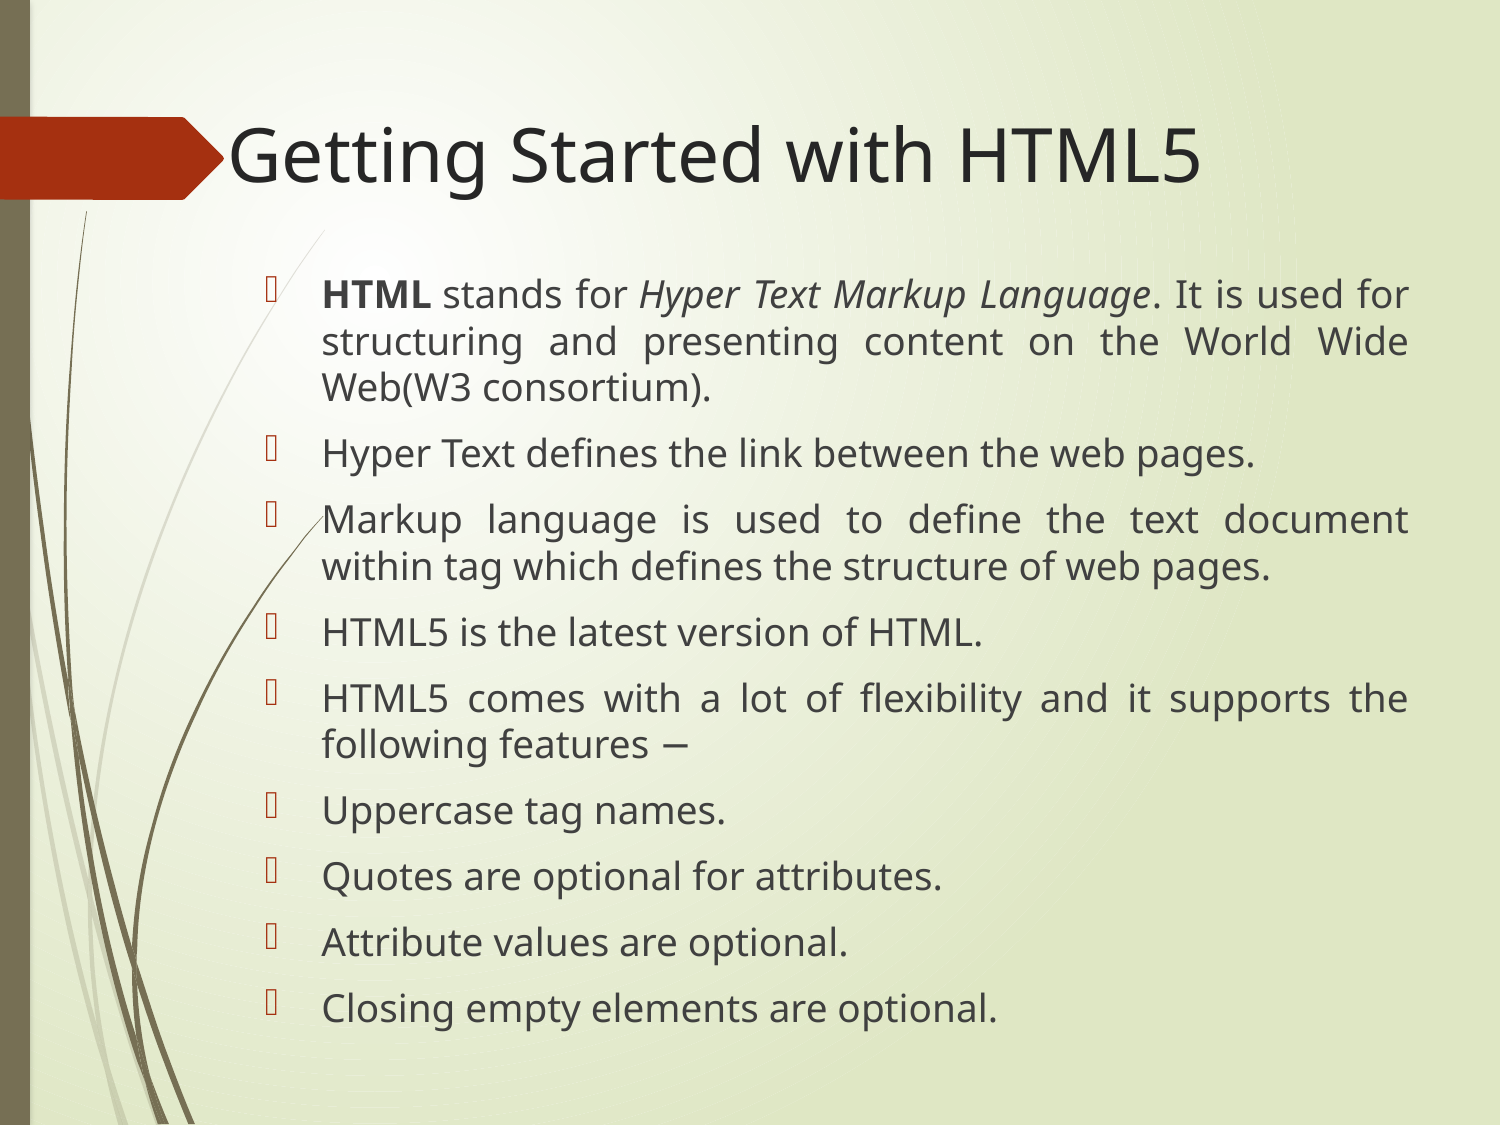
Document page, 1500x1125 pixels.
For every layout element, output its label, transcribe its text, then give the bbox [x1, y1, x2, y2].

list HTML stands for Hyper Text Markup Language. It is used for structuring and presenting content on the World Wide Web(W3 consortium). Hyper Text defines the link between the web pages. Markup language is used to define the text document within tag which defines the structure of web pages. HTML5 is the latest version of HTML. HTML5 comes with a lot of flexibility and it supports the following features − Uppercase tag names. Quotes are optional for attributes. Attribute values are optional. Closing empty elements are optional. [249, 262, 1425, 1038]
title Getting Started with HTML5 [212, 99, 1500, 288]
